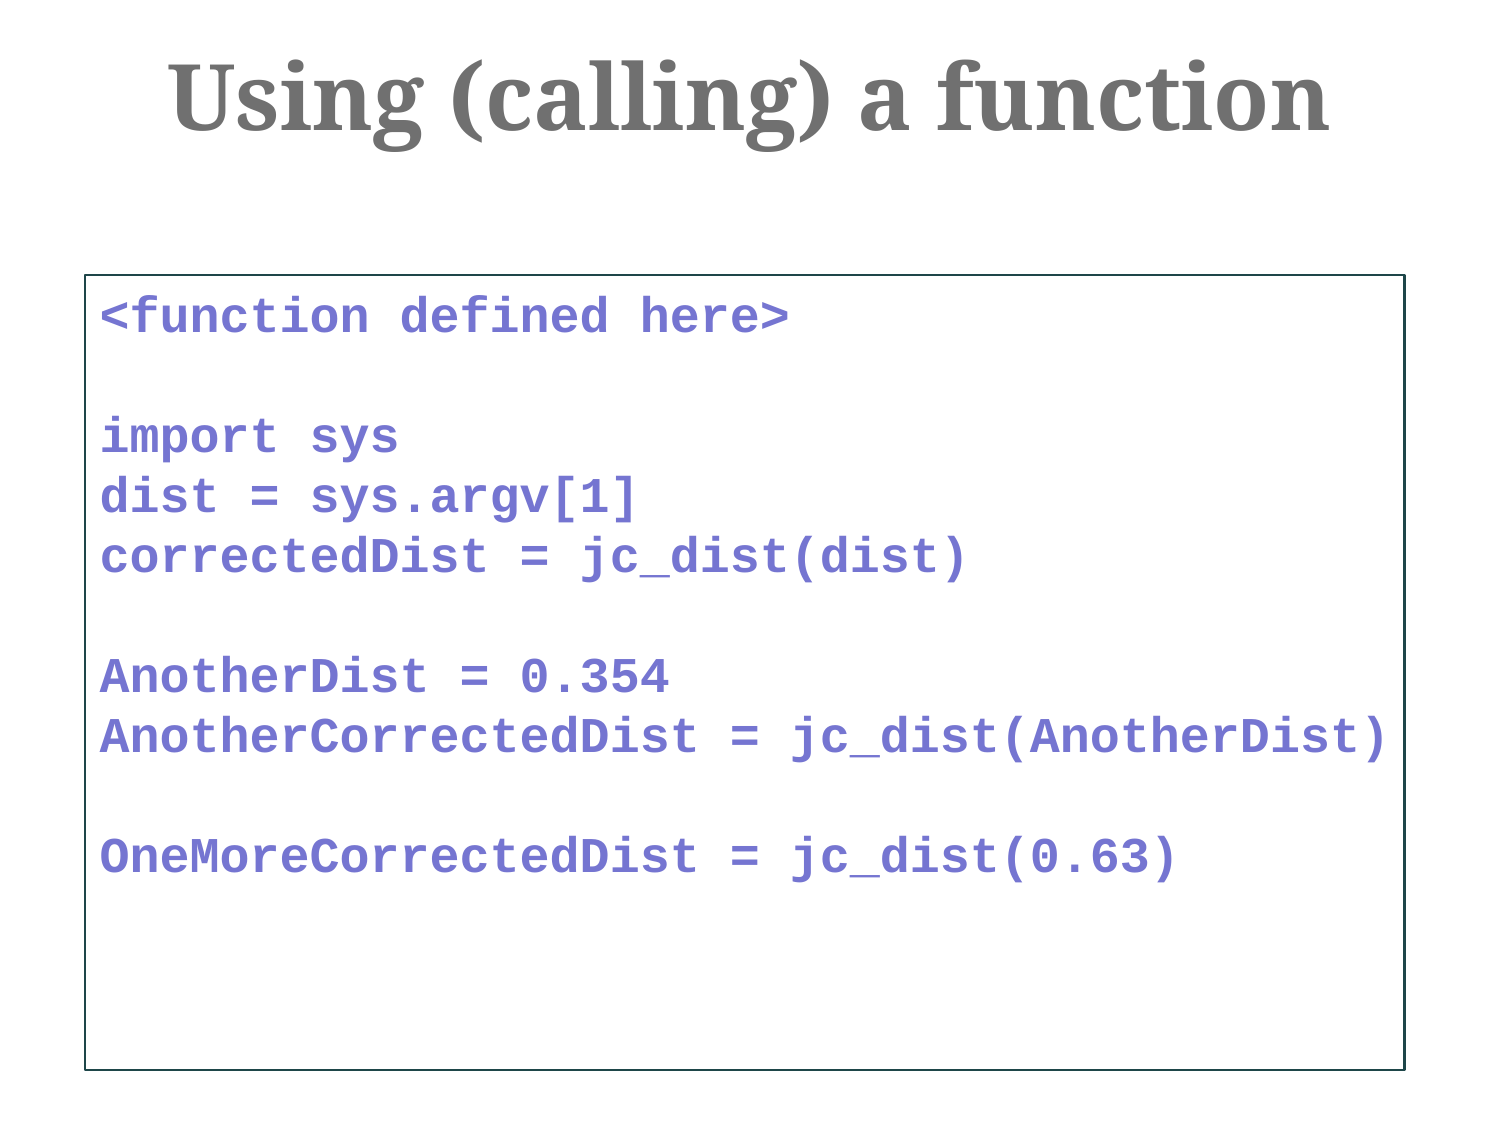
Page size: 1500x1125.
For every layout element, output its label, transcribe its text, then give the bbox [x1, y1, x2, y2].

text_box <function defined here> import sys dist = sys.argv[1] correctedDist = jc_dist(dist) AnotherDist = 0.354 AnotherCorrectedDist = jc_dist(AnotherDist) OneMoreCorrectedDist = jc_dist(0.63) [84, 274, 1405, 1070]
text_box Using (calling) a function [0, 0, 1500, 187]
